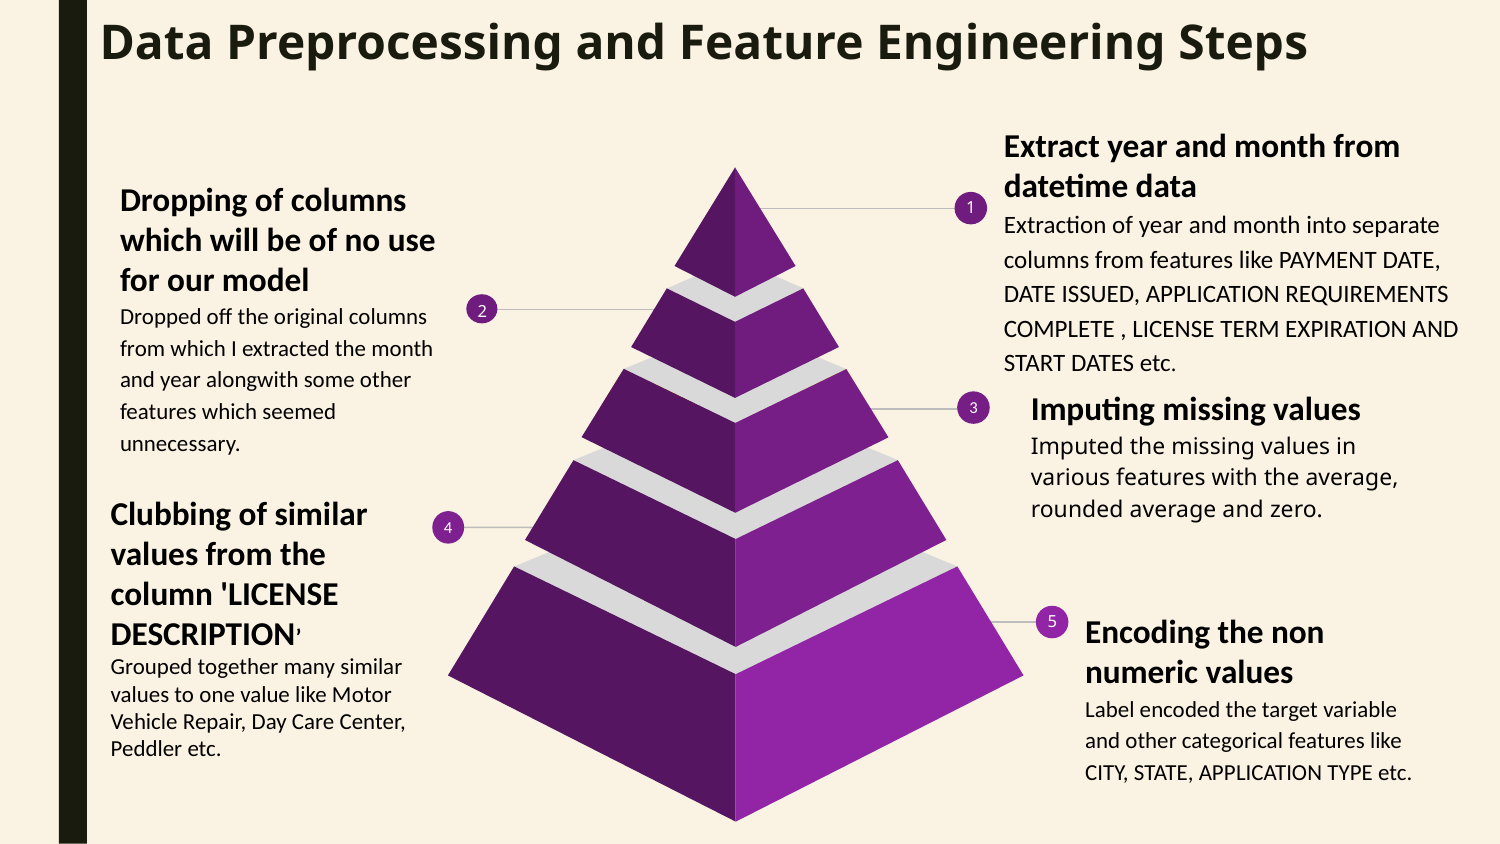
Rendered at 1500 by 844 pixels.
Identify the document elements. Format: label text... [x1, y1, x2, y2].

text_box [711, 146, 1485, 355]
title Data Preprocessing and Feature Engineering Steps [84, 0, 1449, 91]
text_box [1024, 381, 1434, 470]
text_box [95, 466, 447, 589]
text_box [104, 254, 447, 380]
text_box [447, 167, 1024, 822]
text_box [1024, 562, 1449, 685]
